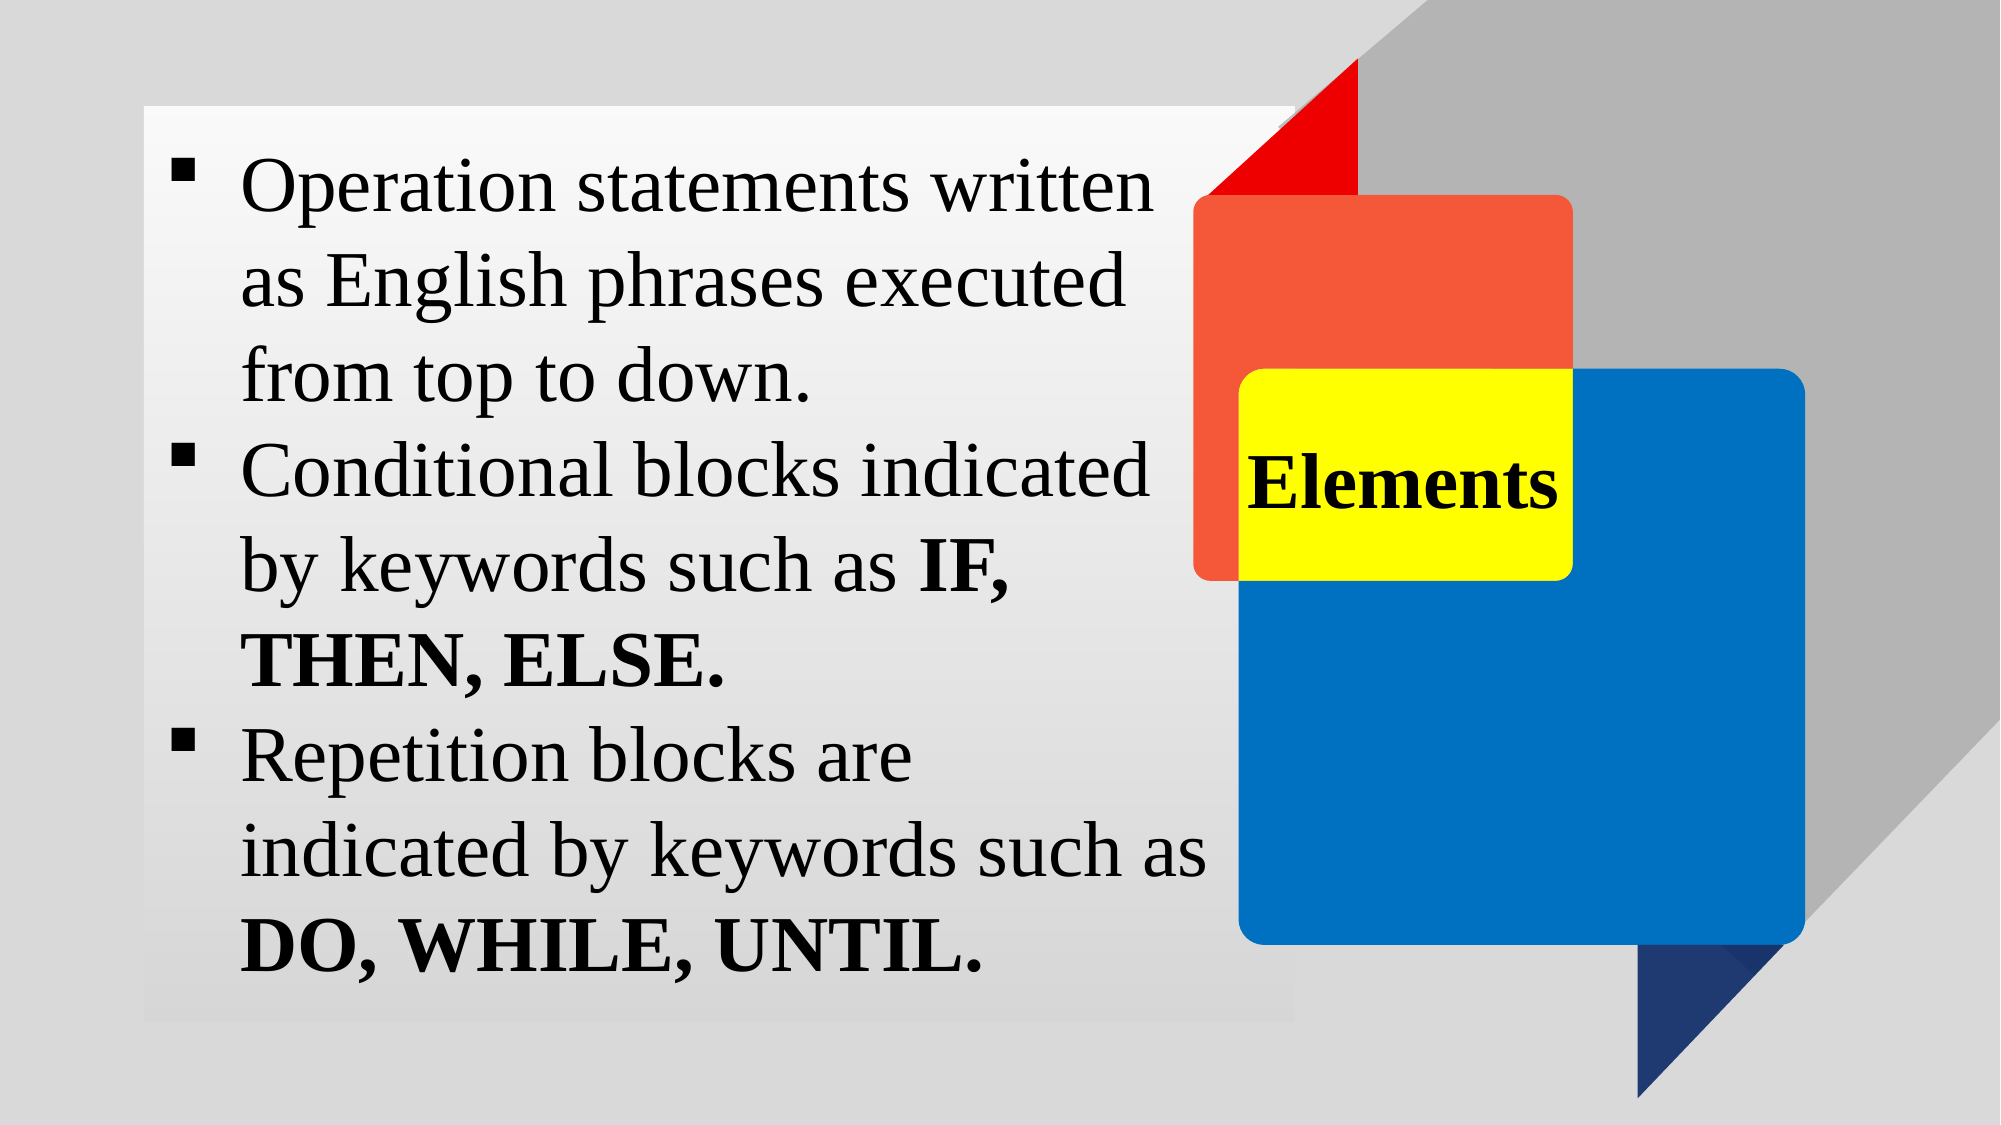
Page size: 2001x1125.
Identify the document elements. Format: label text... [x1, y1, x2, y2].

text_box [1193, 0, 2000, 1099]
text_box Operation statements written as English phrases executed from top to down. Conditional blocks indicated by keywords such as IF, THEN, ELSE. Repetition blocks are indicated by keywords such as DO, WHILE, UNTIL. [150, 124, 1193, 995]
text_box [143, 105, 1193, 1023]
